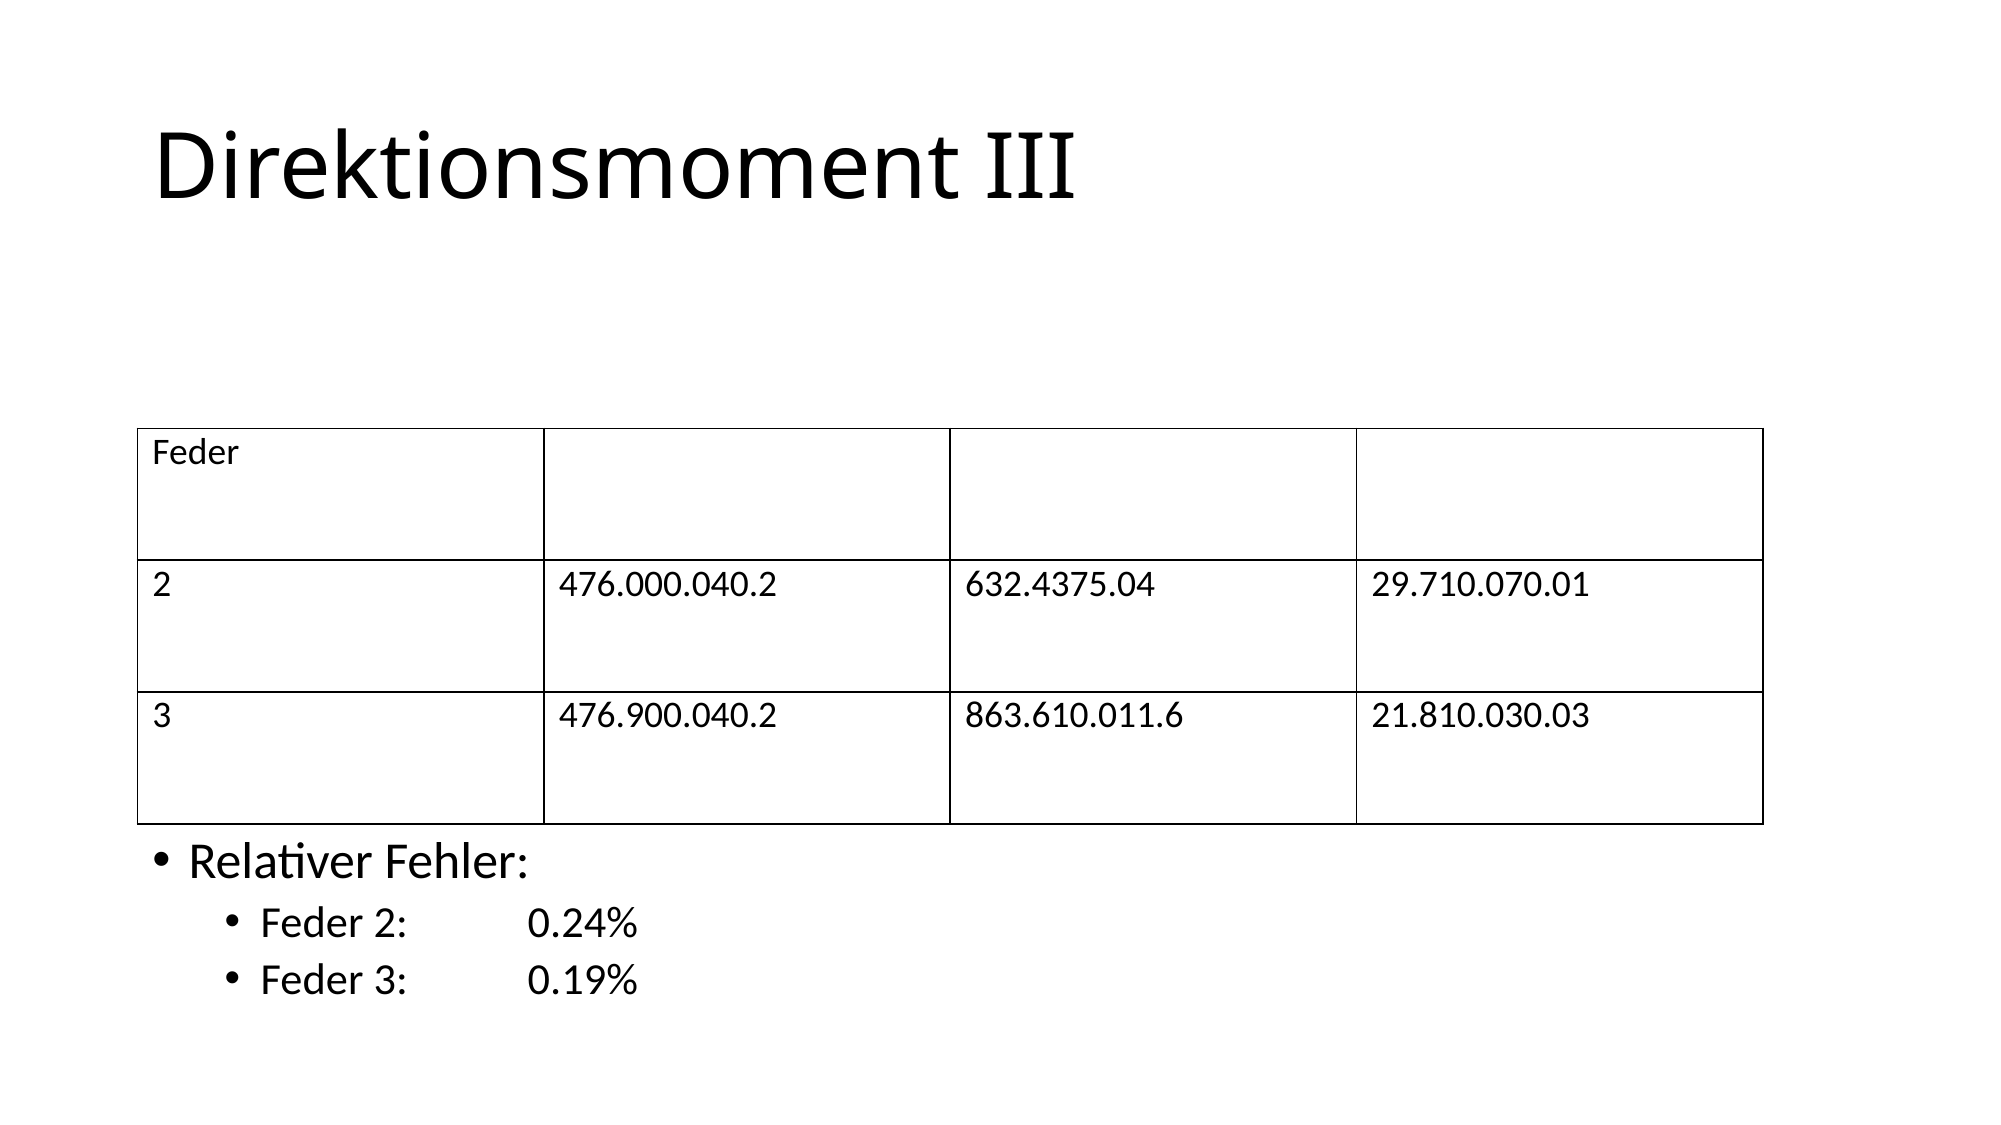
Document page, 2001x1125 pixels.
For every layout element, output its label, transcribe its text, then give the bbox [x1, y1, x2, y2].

title Direktionsmoment III [137, 59, 1863, 278]
